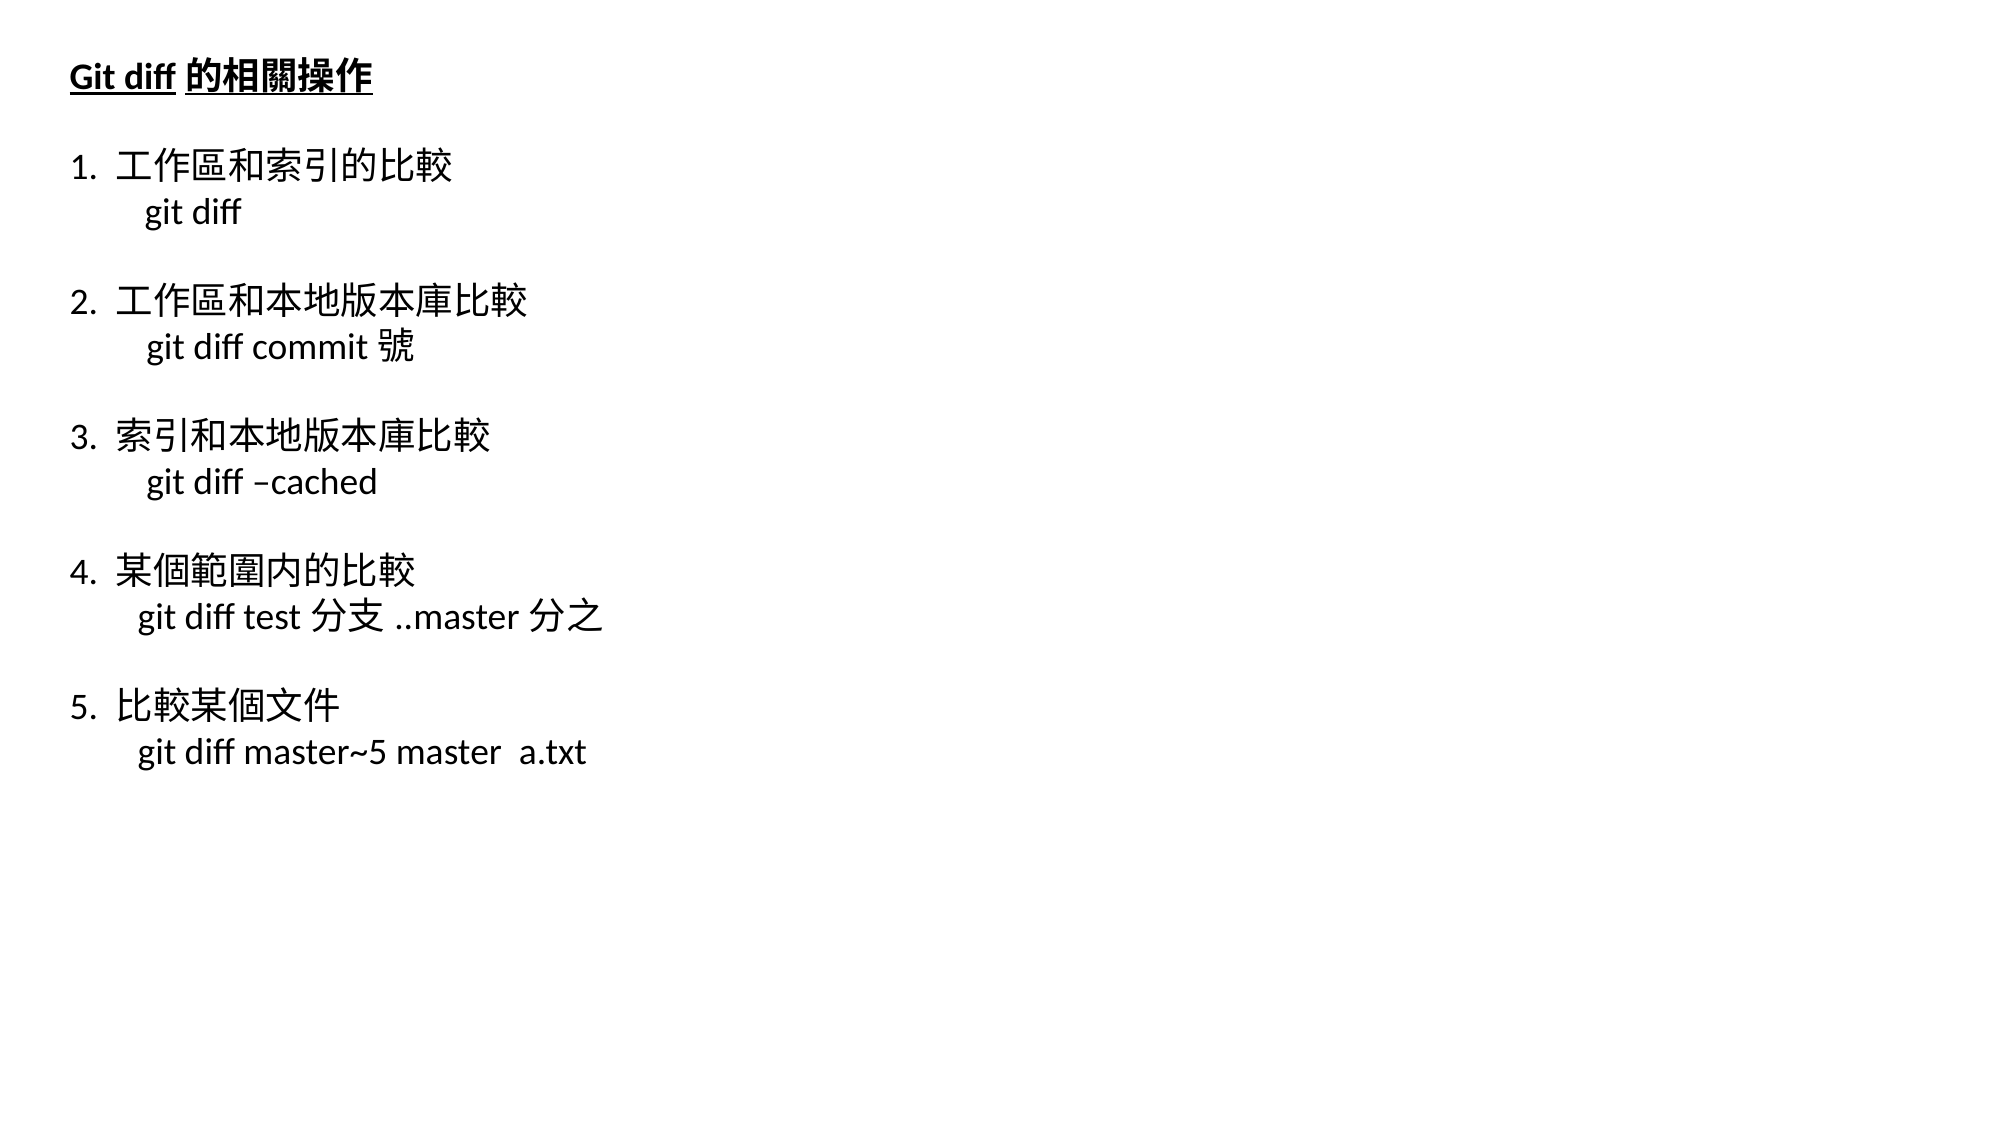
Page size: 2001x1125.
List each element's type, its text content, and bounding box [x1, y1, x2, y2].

text_box Git diff的相關操作 1. 工作區和索引的比較 git diff 2. 工作區和本地版本庫比較 git diff commit號 3. 索引和本地版本庫比較 git diff –cached 4. 某個範圍内的比較 git diff test分支..master分之 5. 比較某個文件 git diff master~5 master a.txt [54, 44, 1855, 825]
